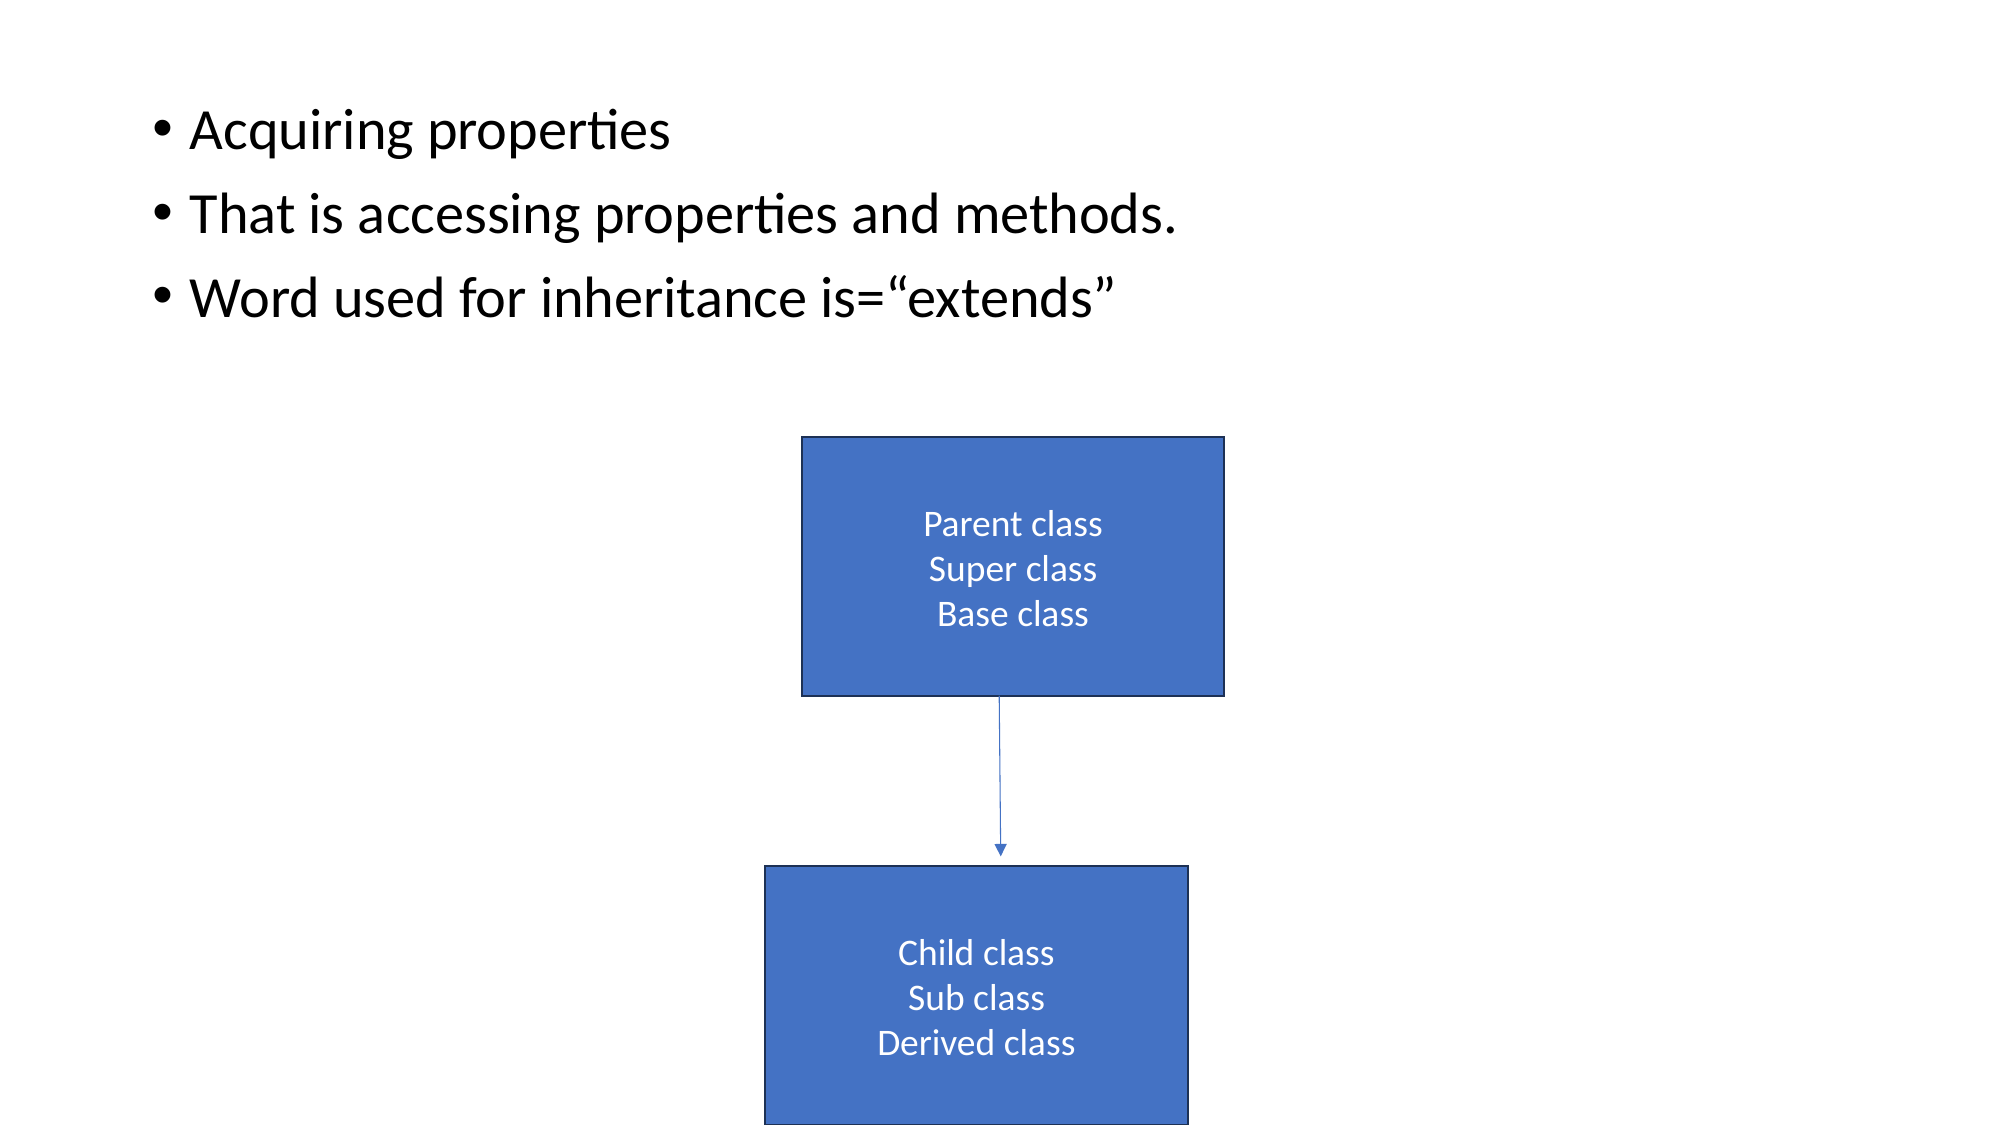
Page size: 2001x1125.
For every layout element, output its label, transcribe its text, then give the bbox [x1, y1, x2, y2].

text_box Child class Sub class Derived class [764, 865, 1189, 1125]
list Acquiring properties That is accessing properties and methods. Word used for inheritance is=“extends” [137, 91, 1863, 1089]
text_box Parent class Super class Base class [801, 436, 1225, 697]
